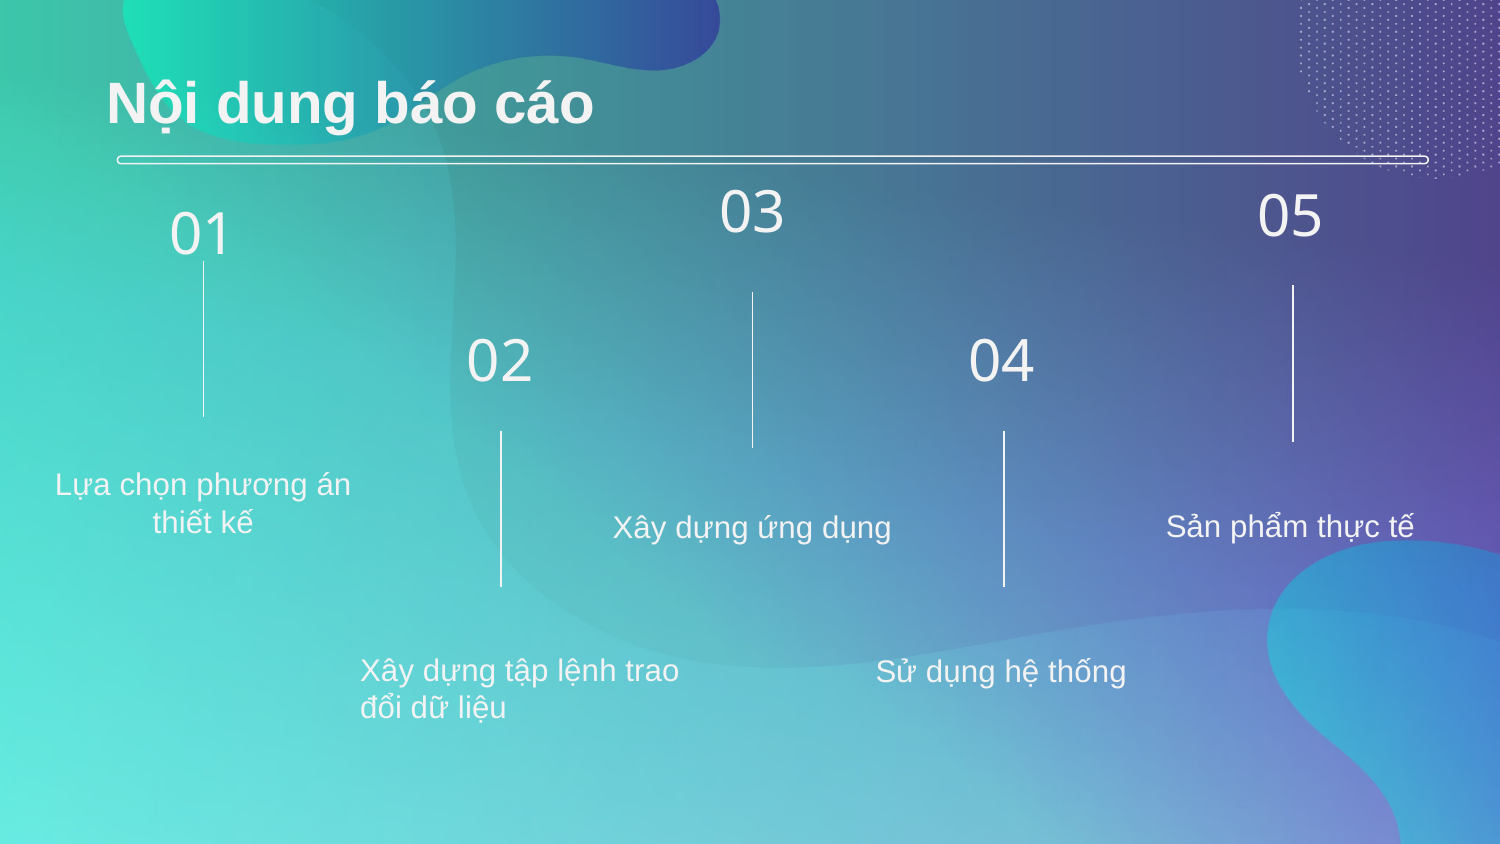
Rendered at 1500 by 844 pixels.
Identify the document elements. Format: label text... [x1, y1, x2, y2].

title 04 [890, 310, 1113, 406]
subtitle Sản phẩm thực tế [1134, 491, 1448, 586]
title 03 [641, 164, 864, 257]
title 02 [389, 310, 611, 405]
subtitle Xây dựng tập lệnh trao đổi dữ liệu [345, 635, 720, 730]
picture [0, 0, 1500, 844]
title Lựa chọn phương án thiết kế [18, 459, 389, 555]
subtitle Xây dựng ứng dụng [596, 492, 909, 587]
title Nội dung báo cáo [91, 49, 850, 159]
subtitle Sử dụng hệ thống [845, 636, 1158, 731]
text_box [117, 156, 1429, 164]
text_box 05 [1179, 165, 1402, 261]
title 01 [91, 183, 314, 279]
